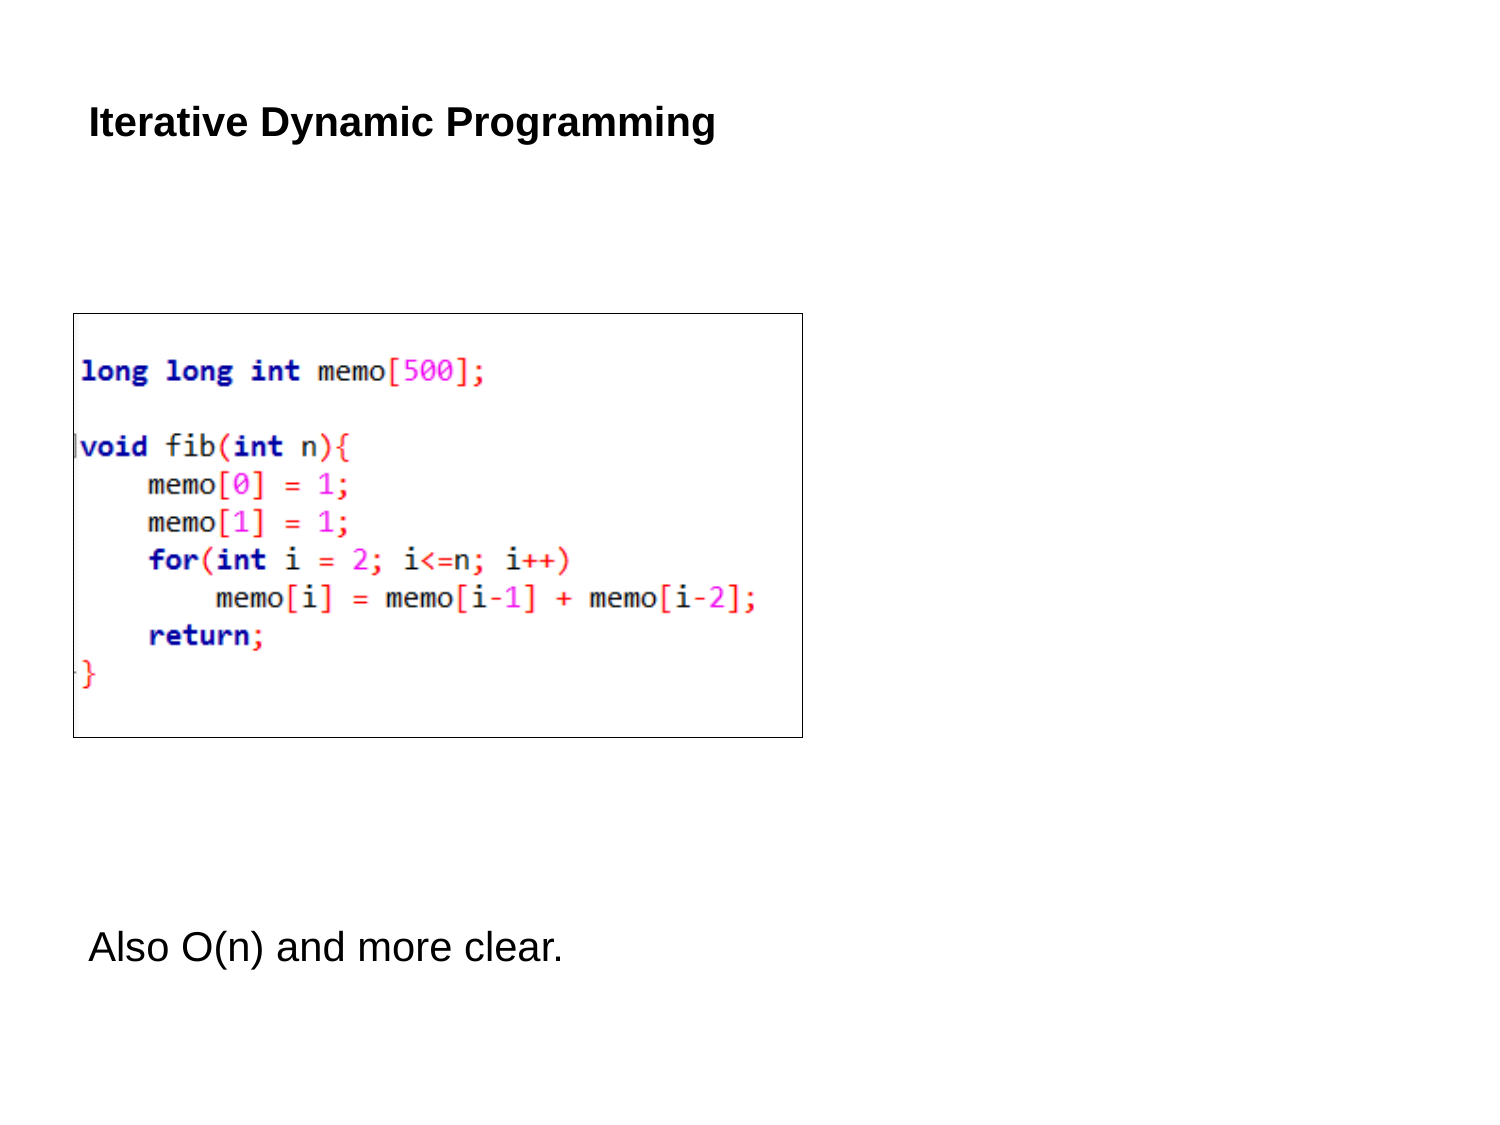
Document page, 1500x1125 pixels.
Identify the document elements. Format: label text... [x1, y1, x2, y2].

list Iterative Dynamic Programming [73, 87, 1424, 188]
text_box Also O(n) and more clear. [73, 912, 1424, 1088]
picture [73, 313, 804, 738]
